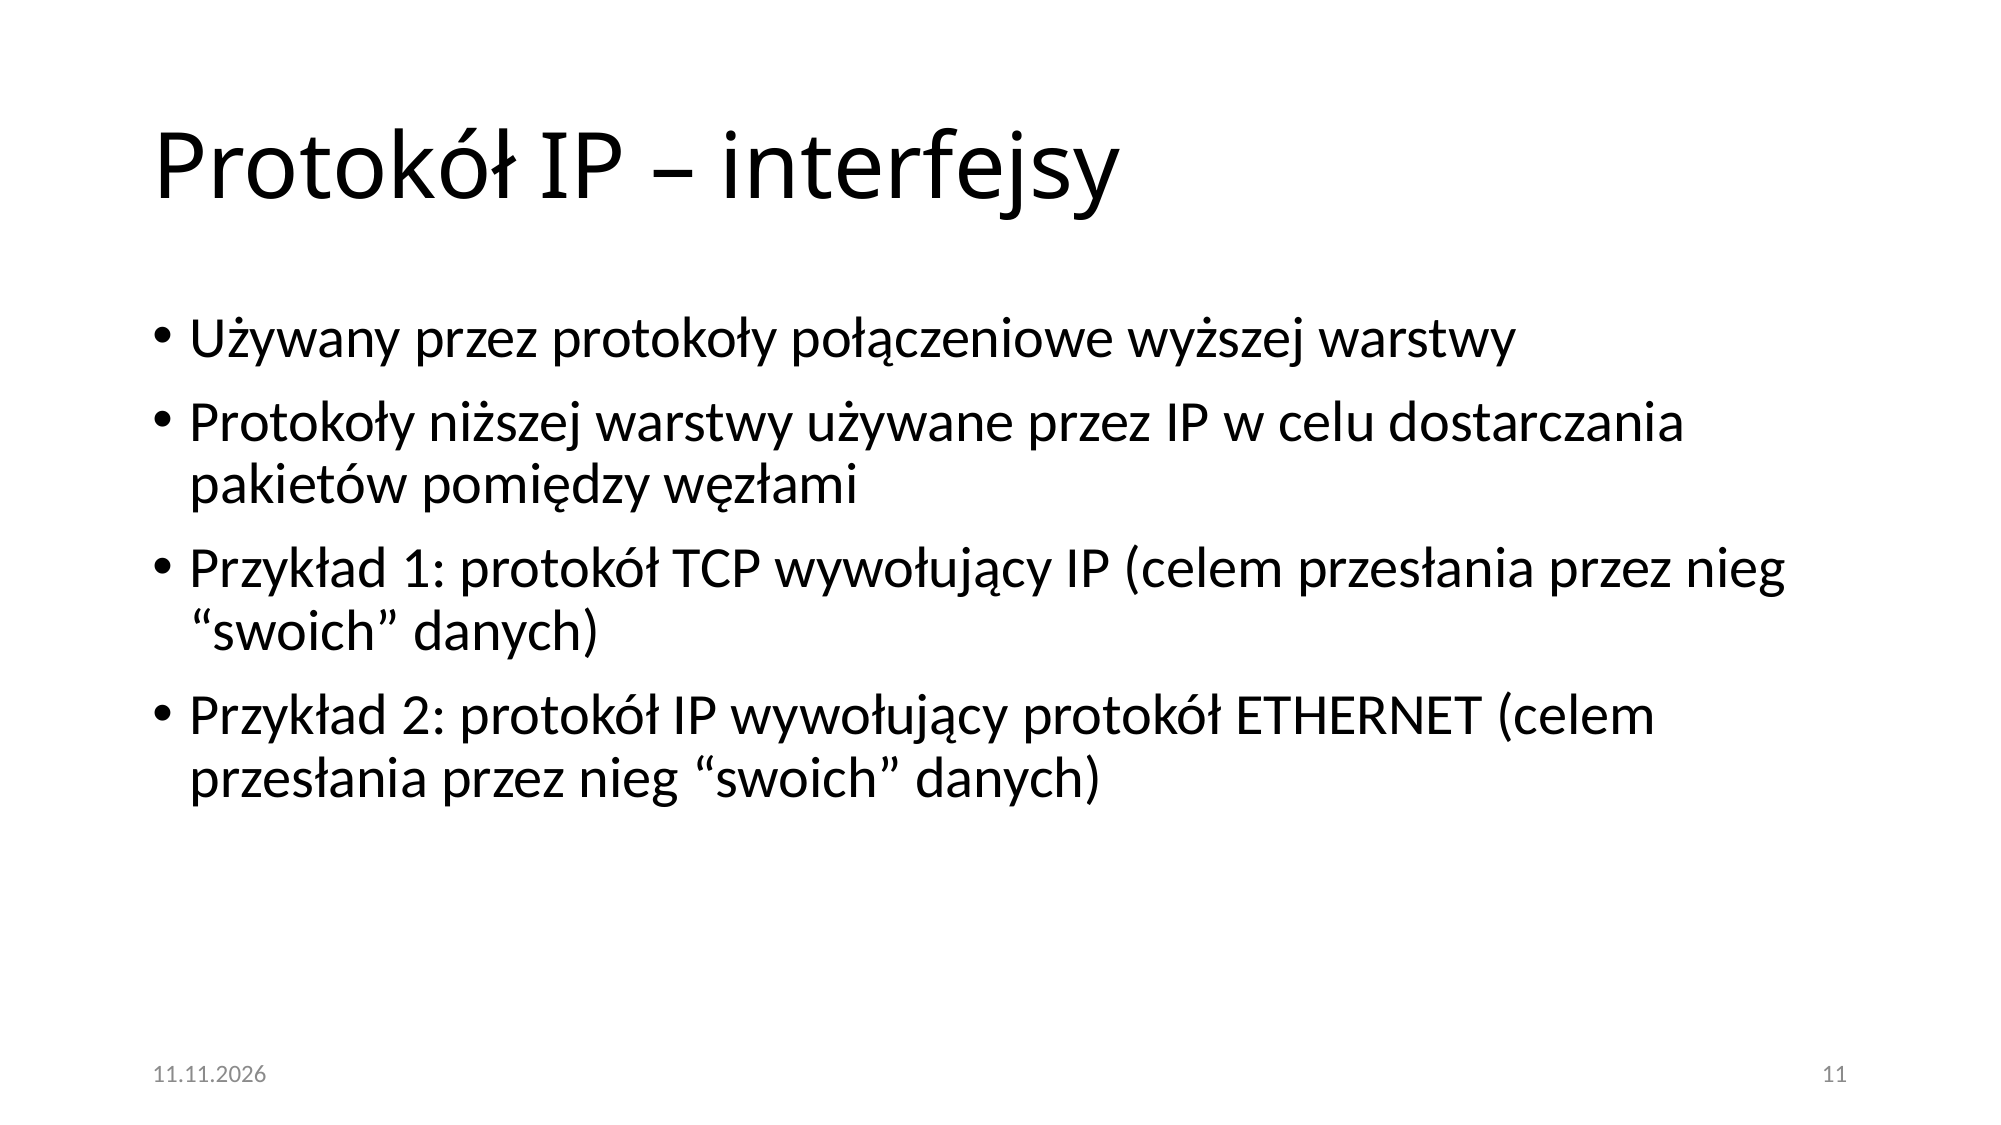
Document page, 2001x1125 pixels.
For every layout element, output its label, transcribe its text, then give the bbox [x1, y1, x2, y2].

list Używany przez protokoły połączeniowe wyższej warstwy Protokoły niższej warstwy używane przez IP w celu dostarczania pakietów pomiędzy węzłami Przykład 1: protokół TCP wywołujący IP (celem przesłania przez nieg “swoich” danych)‏ Przykład 2: protokół IP wywołujący protokół ETHERNET (celem przesłania przez nieg “swoich” danych)‏ [137, 299, 1863, 1014]
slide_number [137, 1042, 588, 1103]
slide_number 11 [1412, 1042, 1863, 1103]
title Protokół IP – interfejsy [137, 59, 1863, 278]
